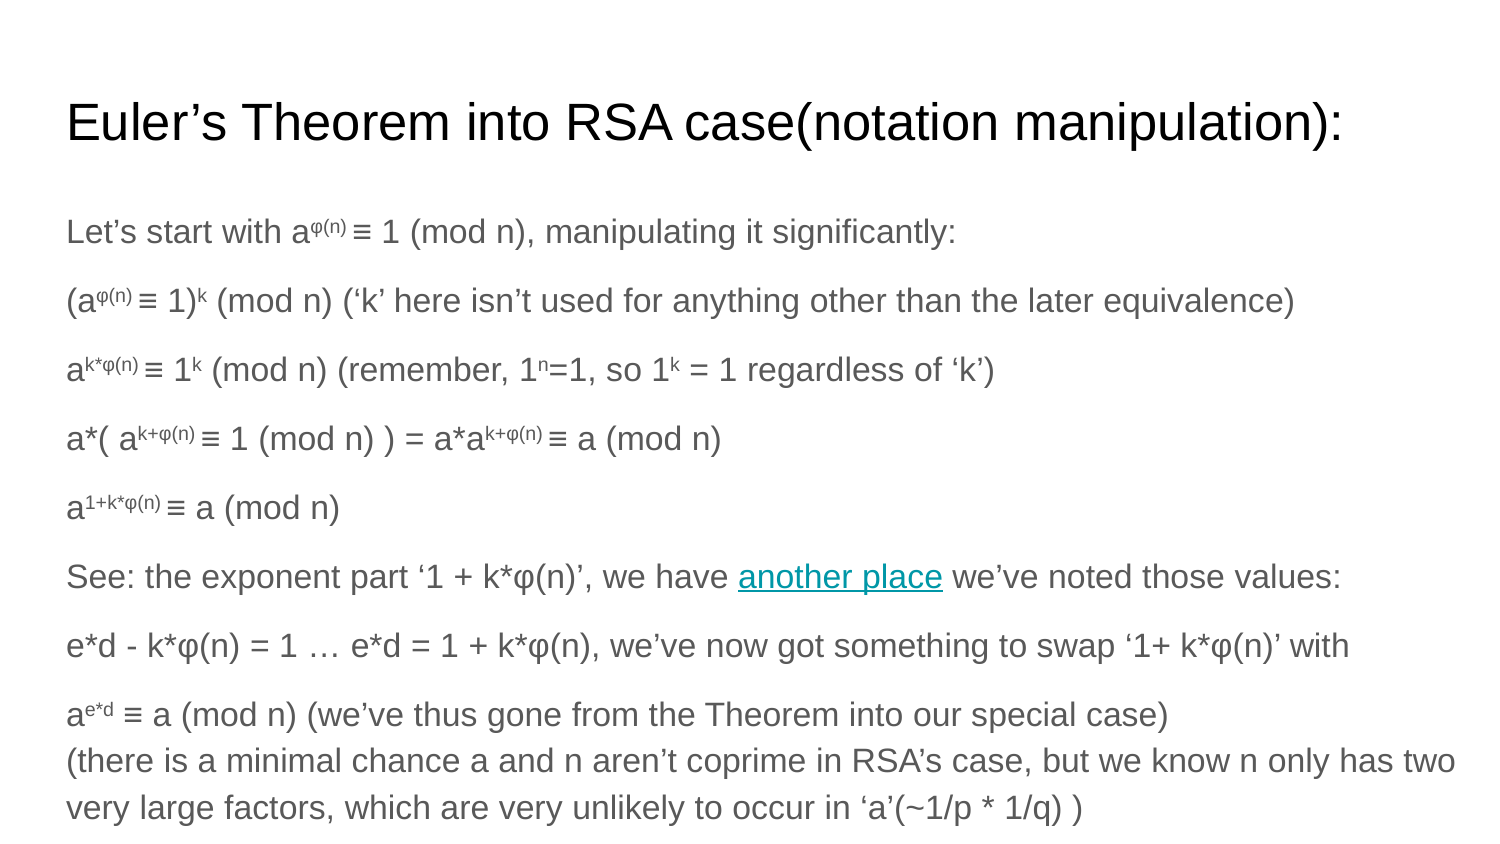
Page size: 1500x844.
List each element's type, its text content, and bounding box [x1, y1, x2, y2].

title Euler’s Theorem into RSA case(notation manipulation): [51, 72, 1449, 167]
list Let’s start with aφ(n) ≡ 1 (mod n), manipulating it significantly: (aφ(n) ≡ 1)k (mod n) (‘k’ here isn’t used for anything other than the later equivalence) ak*φ(n) ≡ 1k (mod n) (remember, 1n=1, so 1k = 1 regardless of ‘k’) a*( ak+φ(n) ≡ 1 (mod n) ) = a*ak+φ(n) ≡ a (mod n) a1+k*φ(n) ≡ a (mod n) See: the exponent part ‘1 + k*φ(n)’, we have another place we’ve noted those values: e*d - k*φ(n) = 1 … e*d = 1 + k*φ(n), we’ve now got something to swap ‘1+ k*φ(n)’ with ae*d ≡ a (mod n) (we’ve thus gone from the Theorem into our special case) (there is a minimal chance a and n aren’t coprime in RSA’s case, but we know n only has two very large factors, which are very unlikely to occur in ‘a’(~1/p * 1/q) ) [51, 189, 1500, 844]
